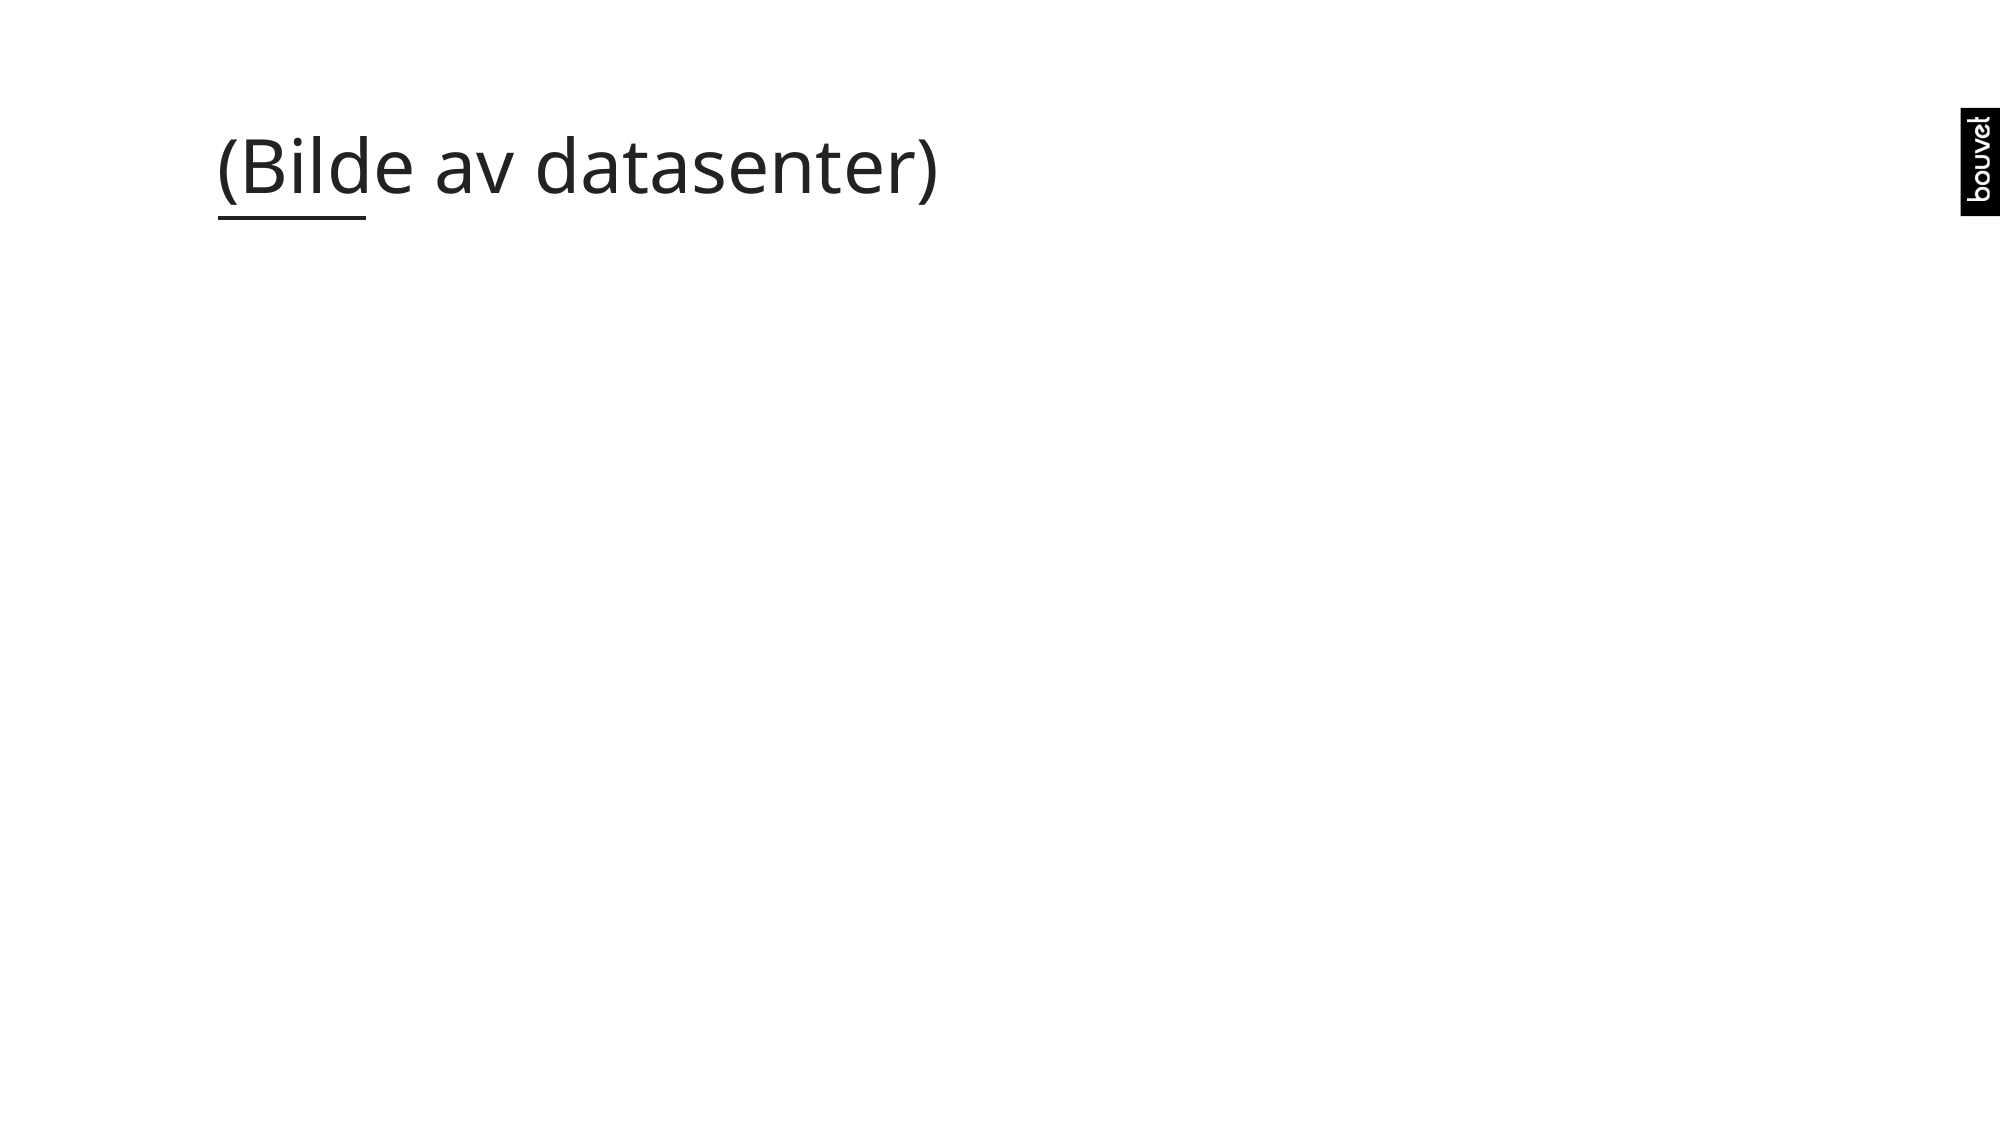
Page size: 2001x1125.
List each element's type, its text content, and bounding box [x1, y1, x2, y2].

title (Bilde av datasenter) [202, 59, 1867, 218]
